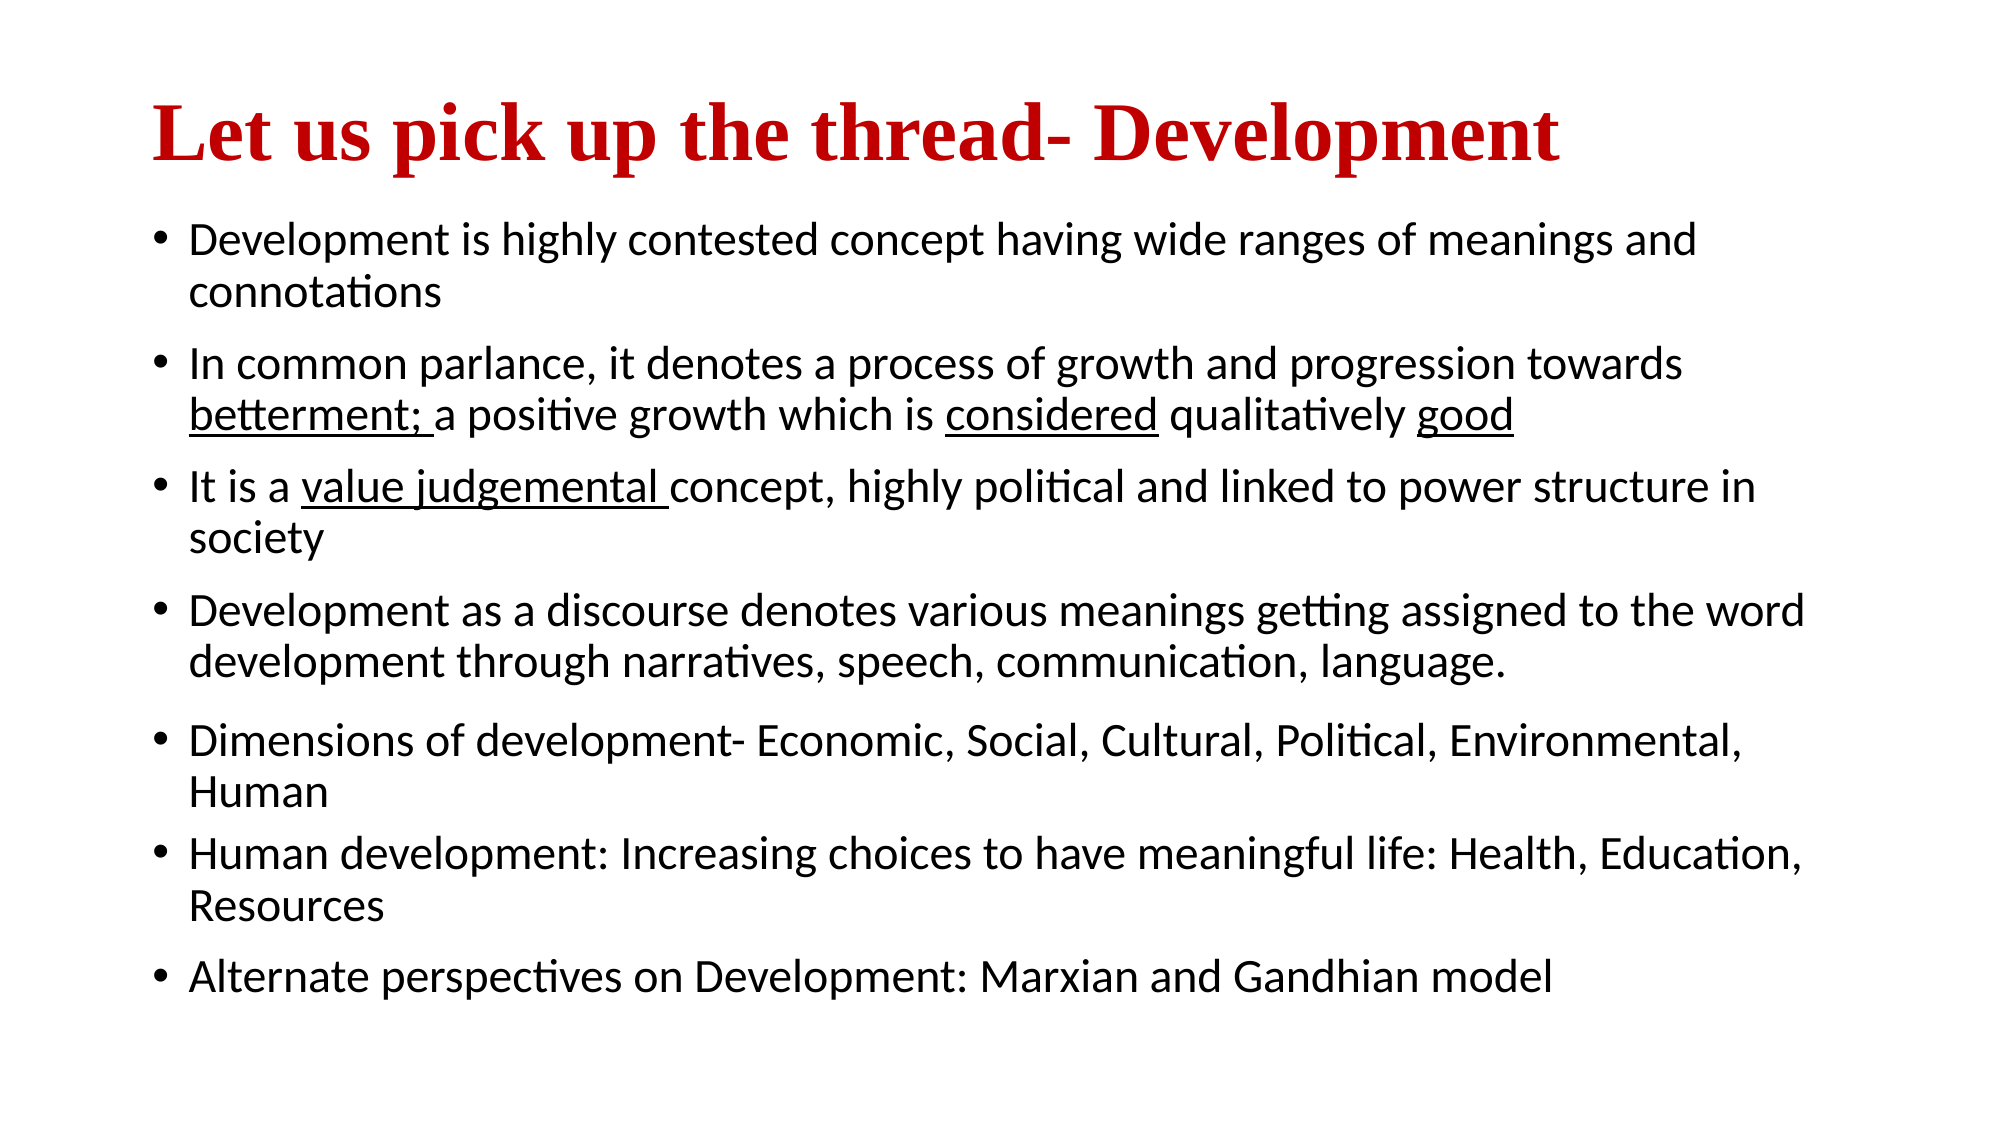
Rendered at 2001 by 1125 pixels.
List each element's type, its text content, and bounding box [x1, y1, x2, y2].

title Let us pick up the thread- Development [137, 59, 1626, 207]
list Development is highly contested concept having wide ranges of meanings and connotations In common parlance, it denotes a process of growth and progression towards betterment; a positive growth which is considered qualitatively good It is a value judgemental concept, highly political and linked to power structure in society Development as a discourse denotes various meanings getting assigned to the word development through narratives, speech, communication, language. Dimensions of development- Economic, Social, Cultural, Political, Environmental, Human Human development: Increasing choices to have meaningful life: Health, Education, Resources Alternate perspectives on Development: Marxian and Gandhian model [137, 207, 1863, 1014]
